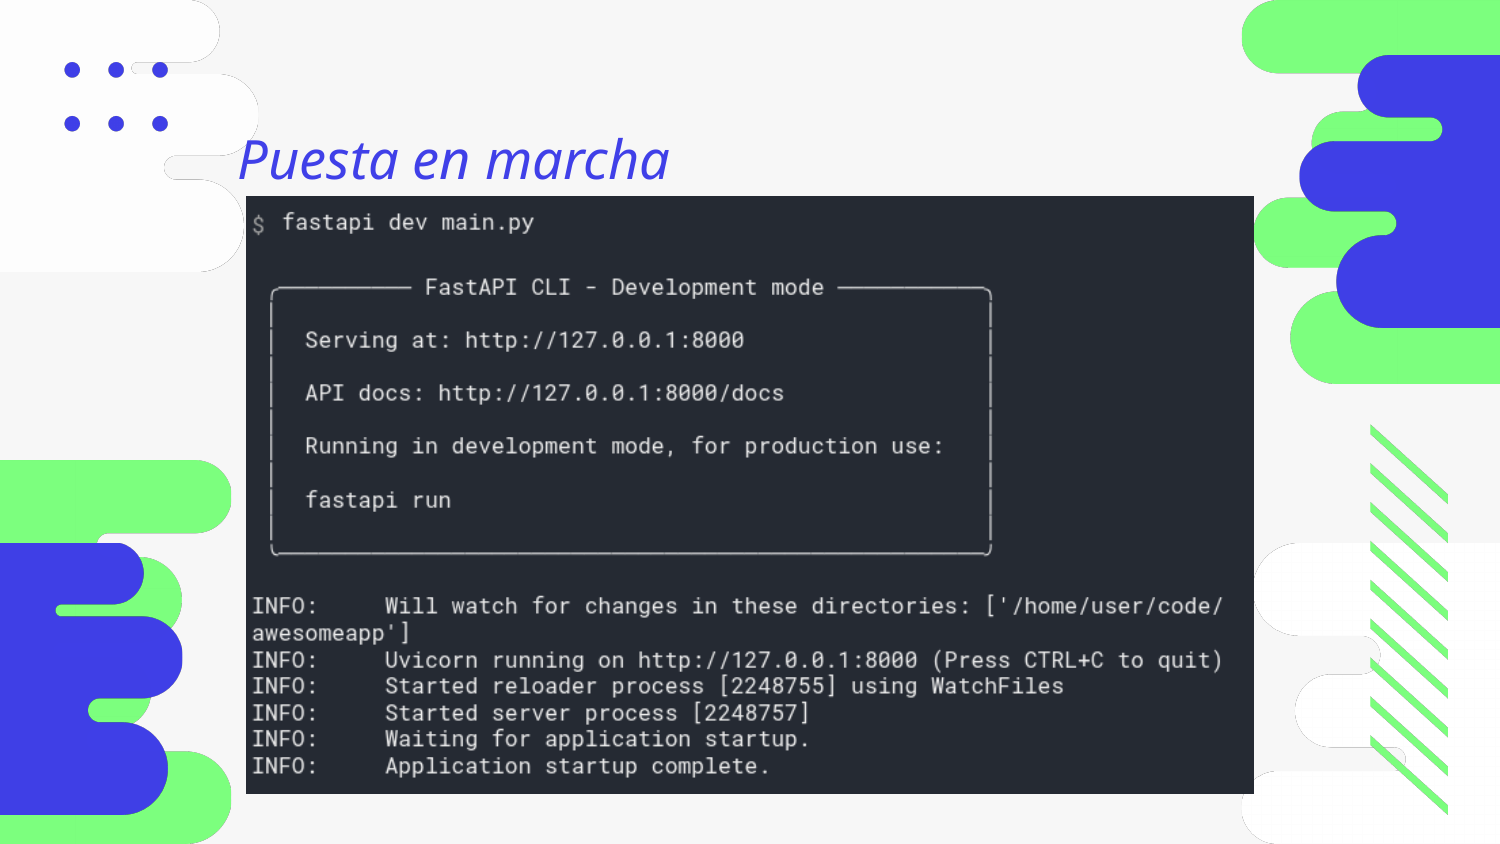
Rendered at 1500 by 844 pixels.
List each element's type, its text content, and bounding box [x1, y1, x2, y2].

picture [0, 0, 1500, 844]
text_box Puesta en marcha [226, 119, 1274, 196]
picture [0, 460, 232, 844]
